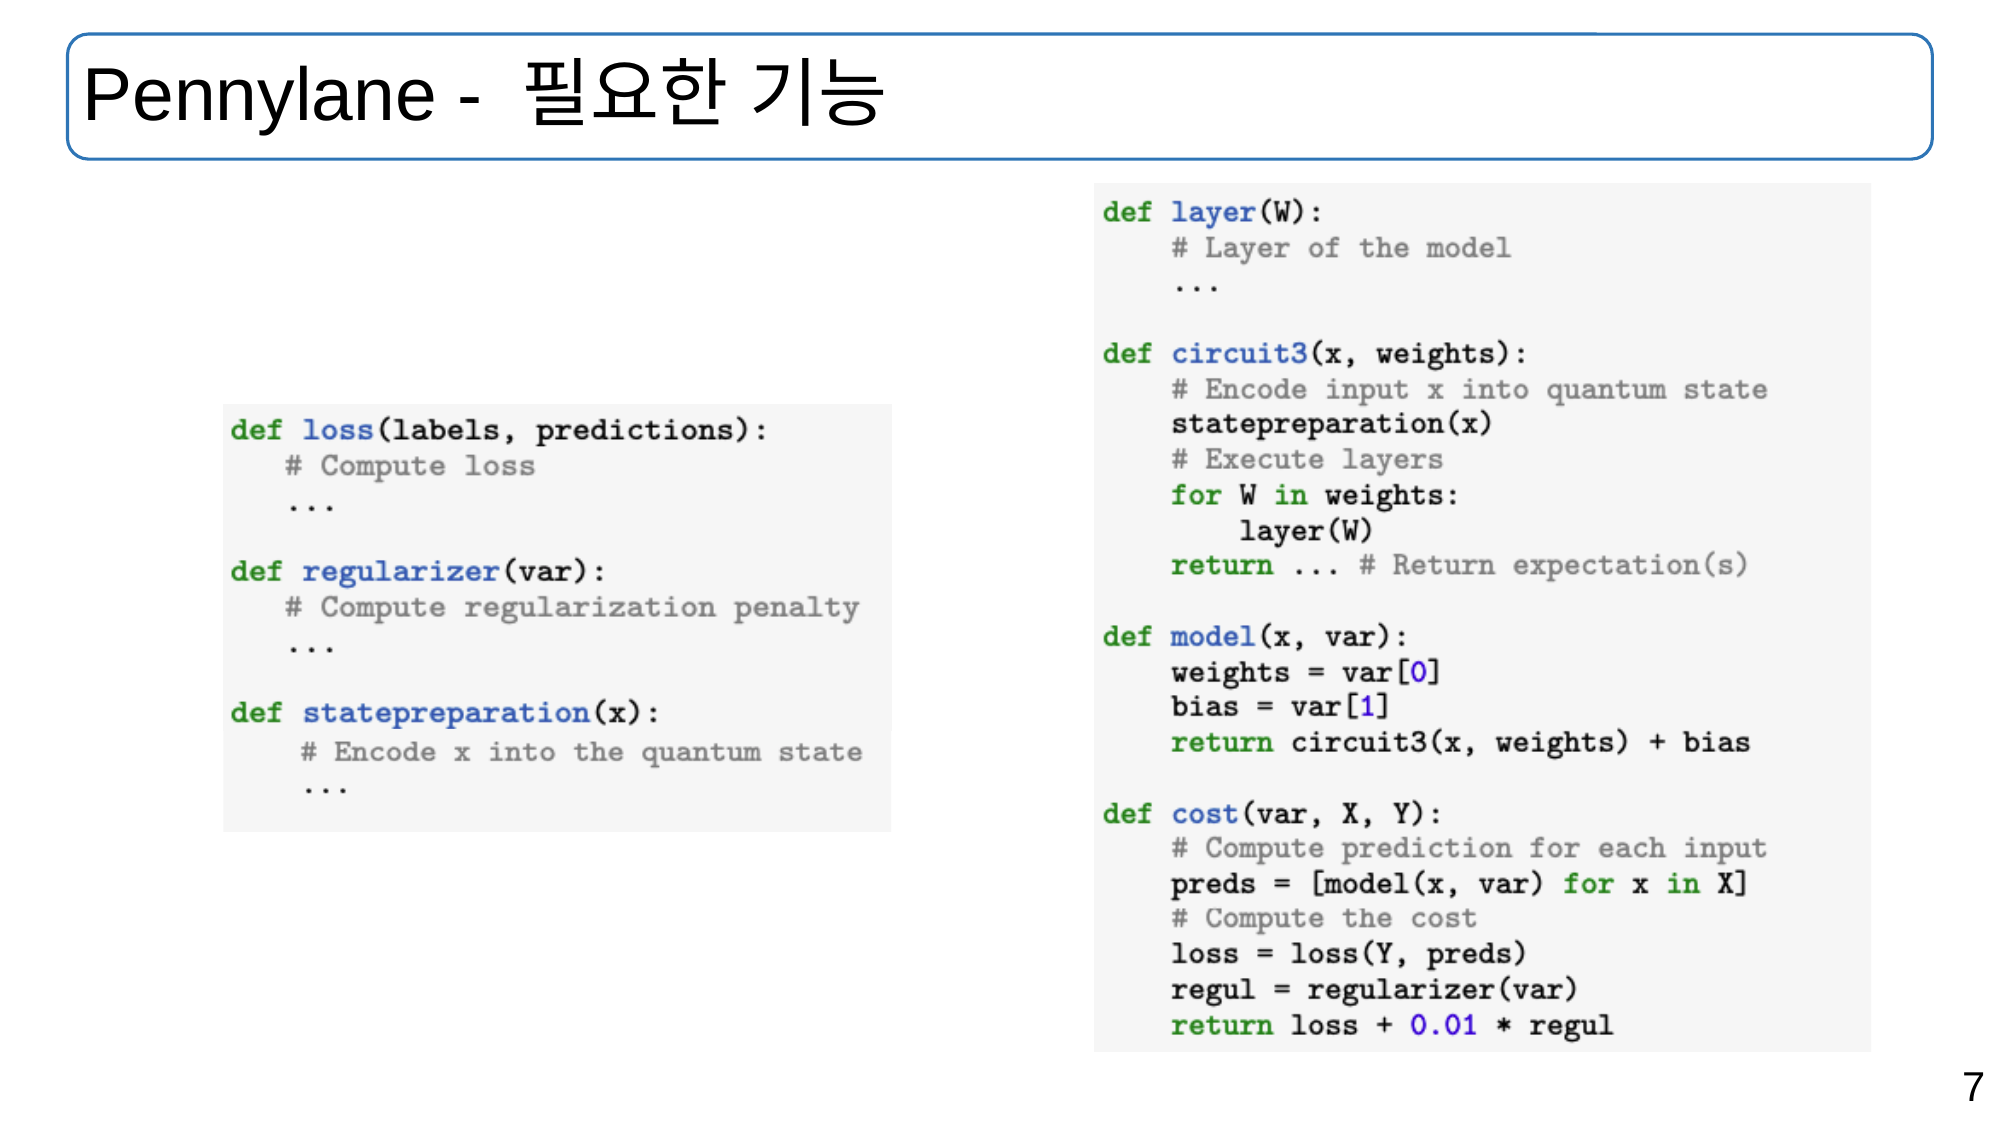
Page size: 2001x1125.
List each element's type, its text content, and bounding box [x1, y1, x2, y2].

picture [1094, 183, 1872, 1052]
title Pennylane - 필요한 기능 [67, 34, 1933, 160]
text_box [223, 404, 892, 831]
